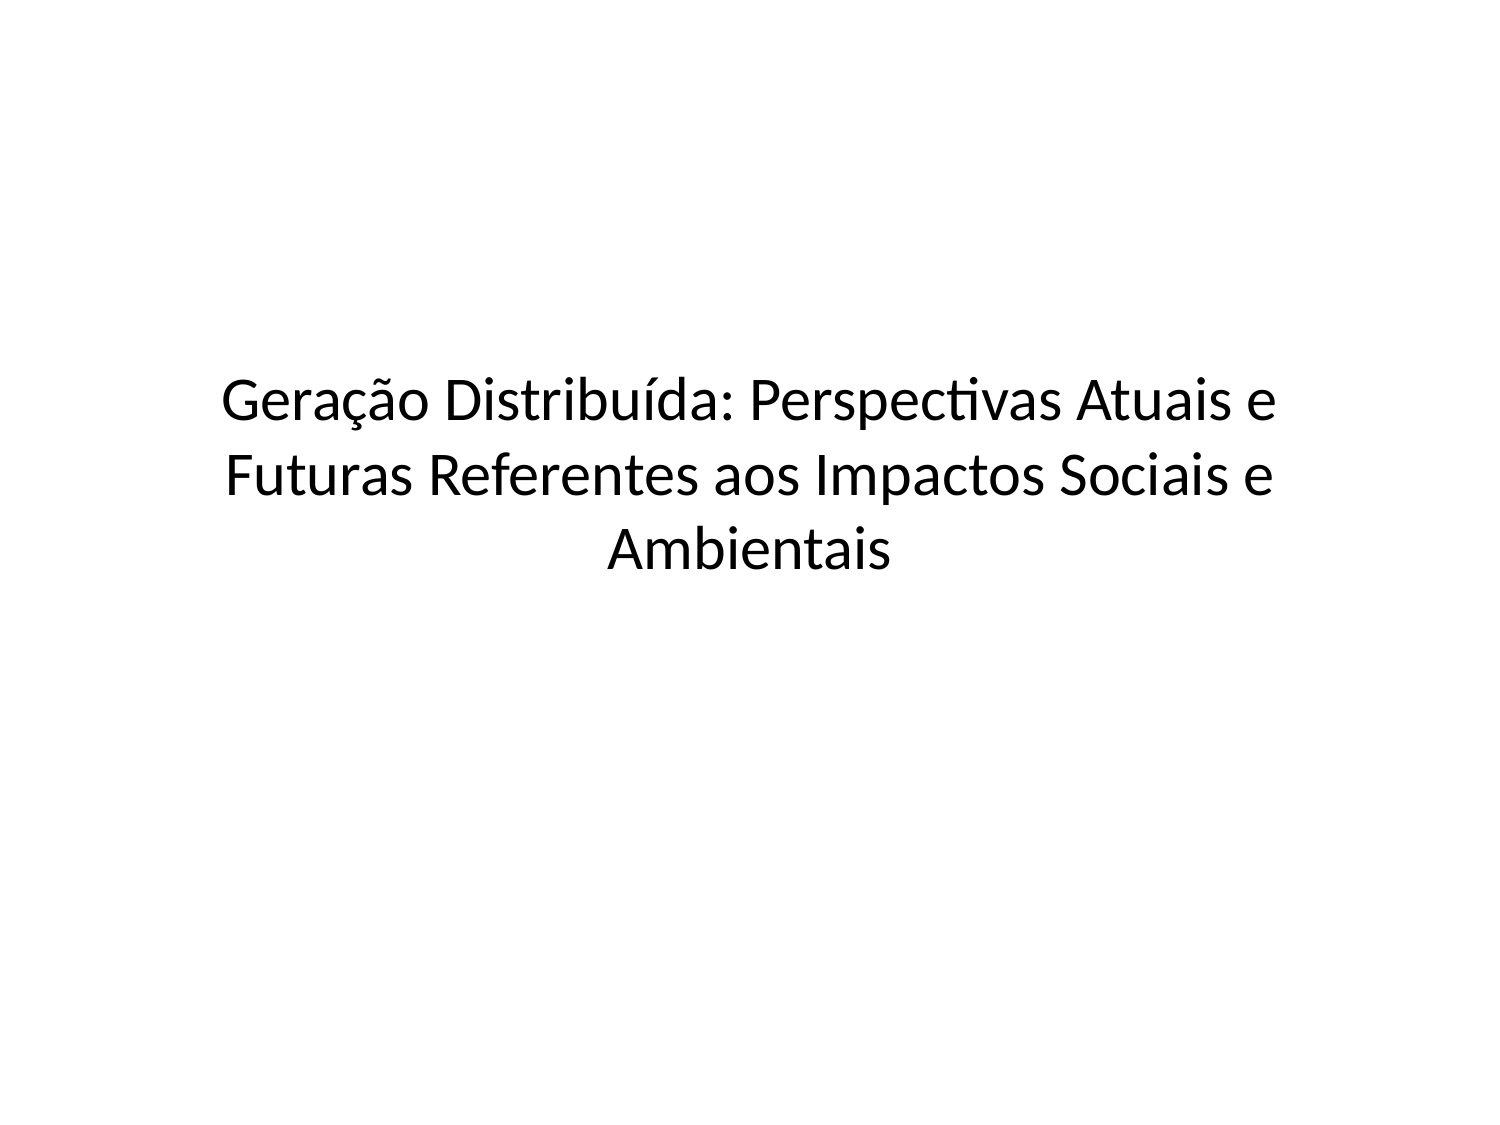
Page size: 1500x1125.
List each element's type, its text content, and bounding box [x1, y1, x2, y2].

title Geração Distribuída: Perspectivas Atuais e Futuras Referentes aos Impactos Sociais e Ambientais [112, 349, 1388, 591]
